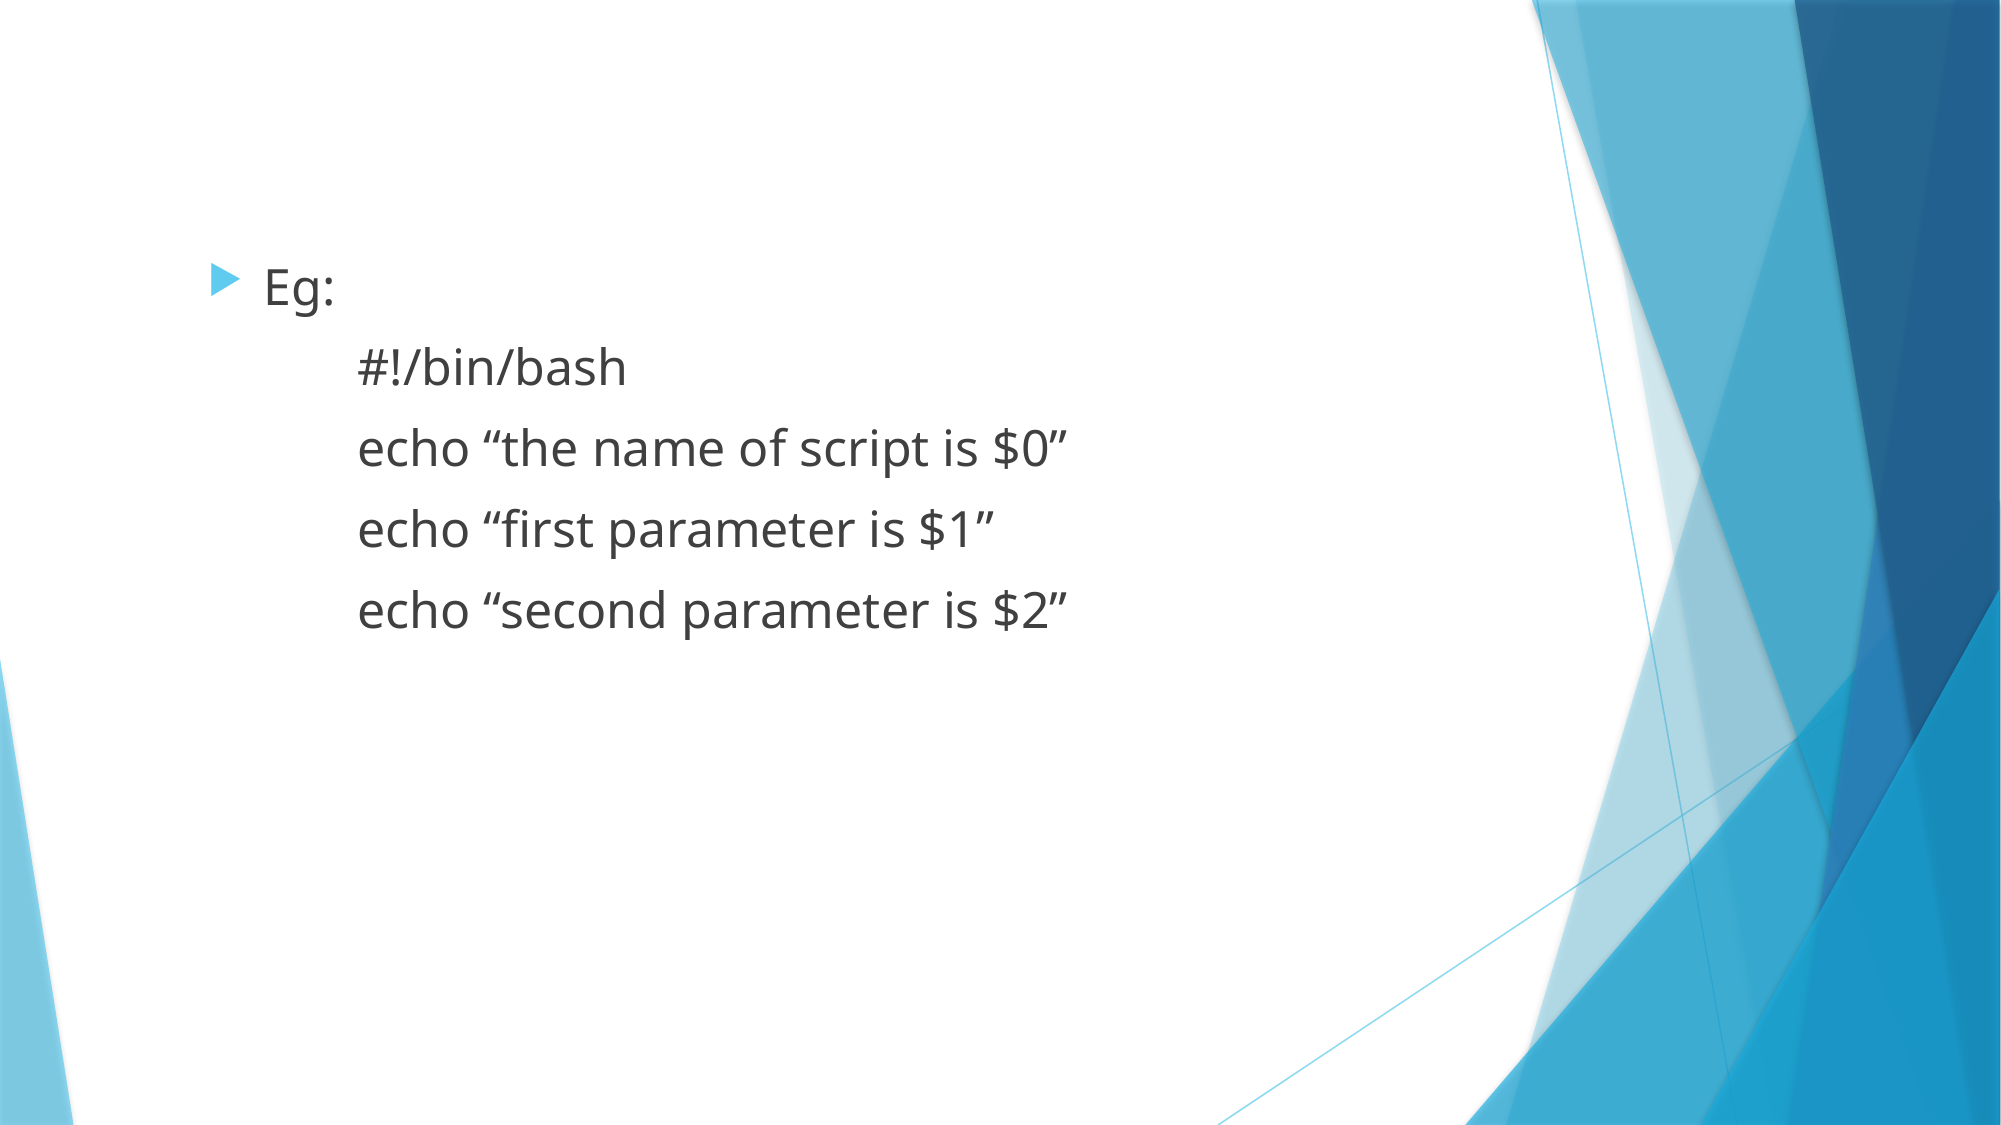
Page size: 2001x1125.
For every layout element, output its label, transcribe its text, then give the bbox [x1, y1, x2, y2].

list Eg: #!/bin/bash echo “the name of script is $0” echo “first parameter is $1” echo “second parameter is $2” [192, 247, 1524, 965]
